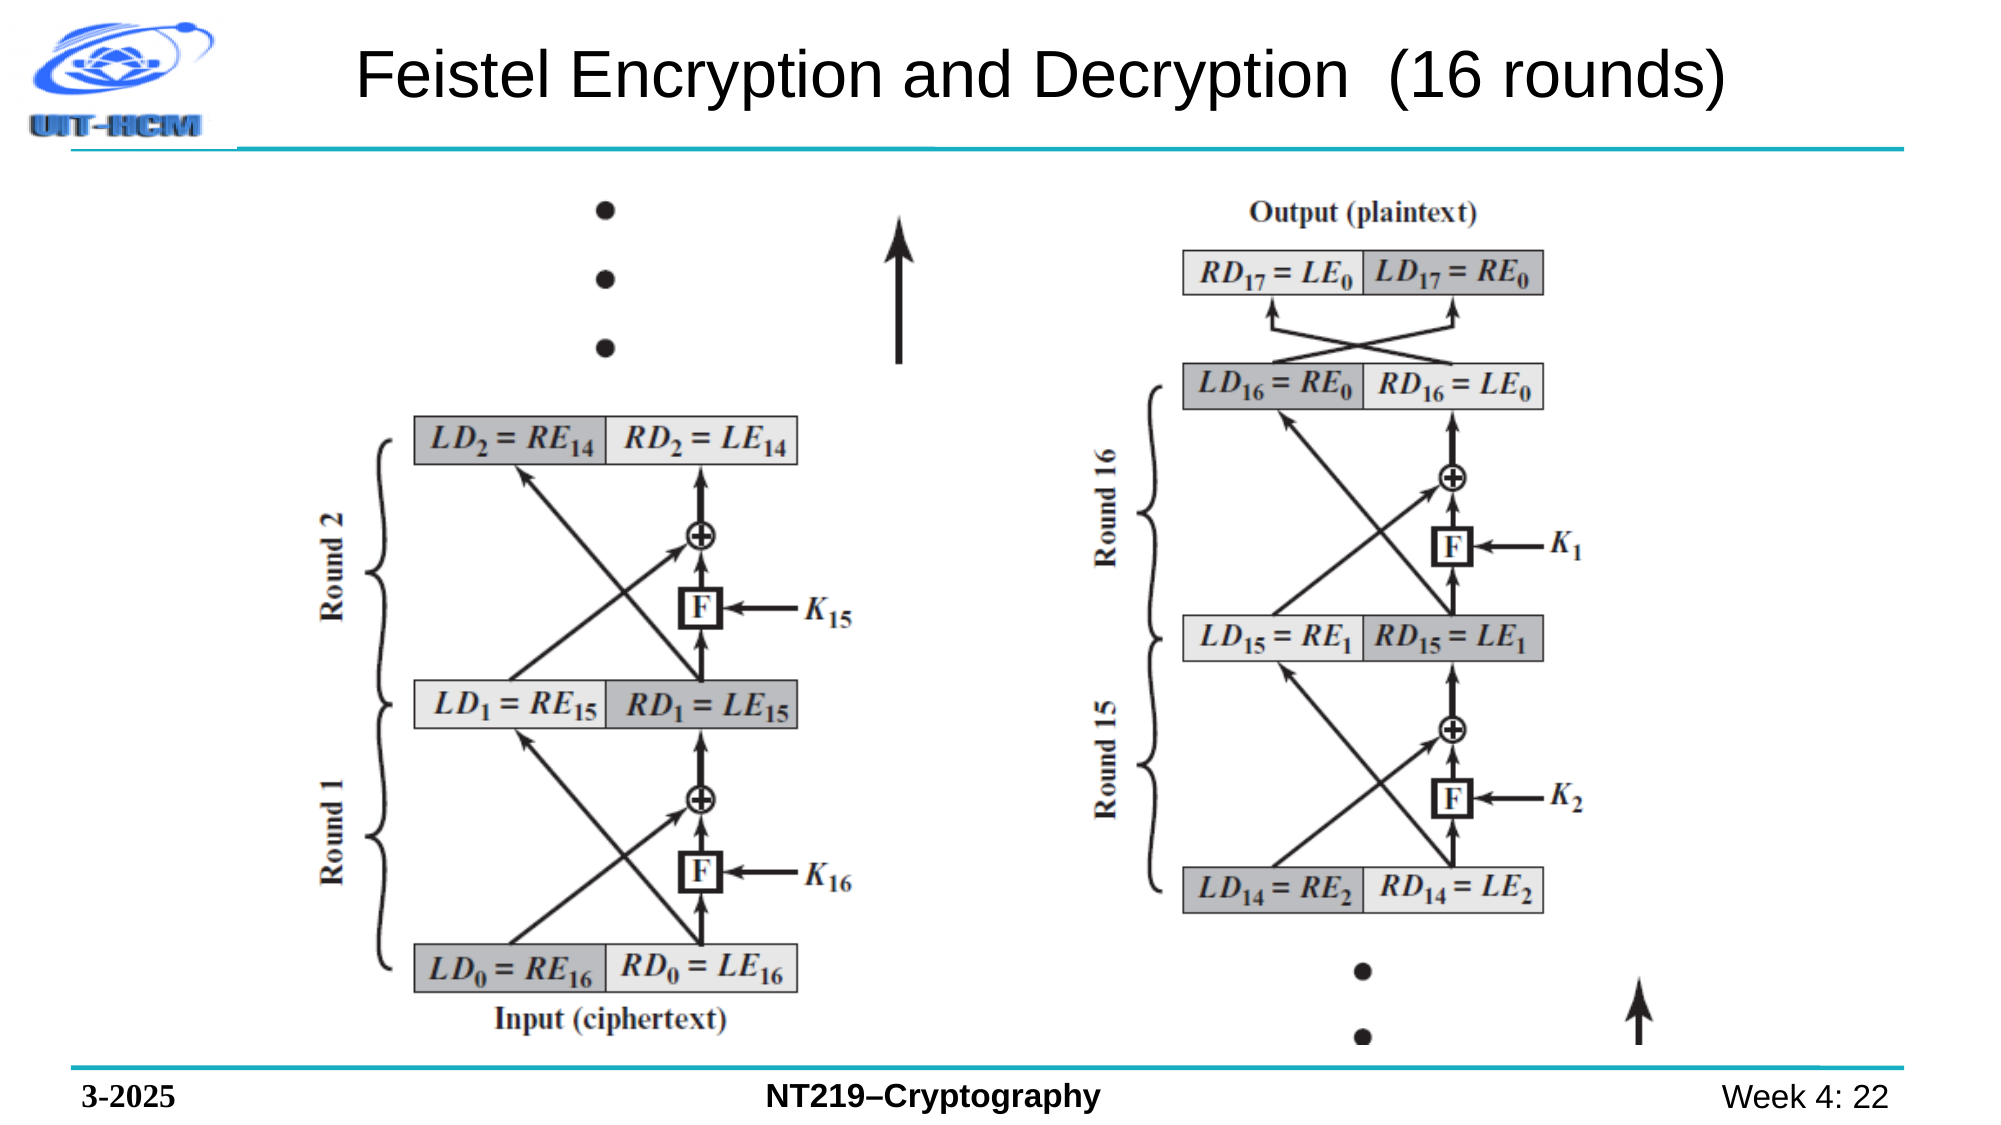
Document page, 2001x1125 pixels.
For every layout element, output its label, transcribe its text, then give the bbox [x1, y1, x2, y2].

title Feistel Encryption and Decryption (16 rounds) [197, 0, 1887, 172]
picture [7, 8, 197, 149]
picture [279, 176, 942, 1055]
picture [1042, 183, 1685, 1045]
